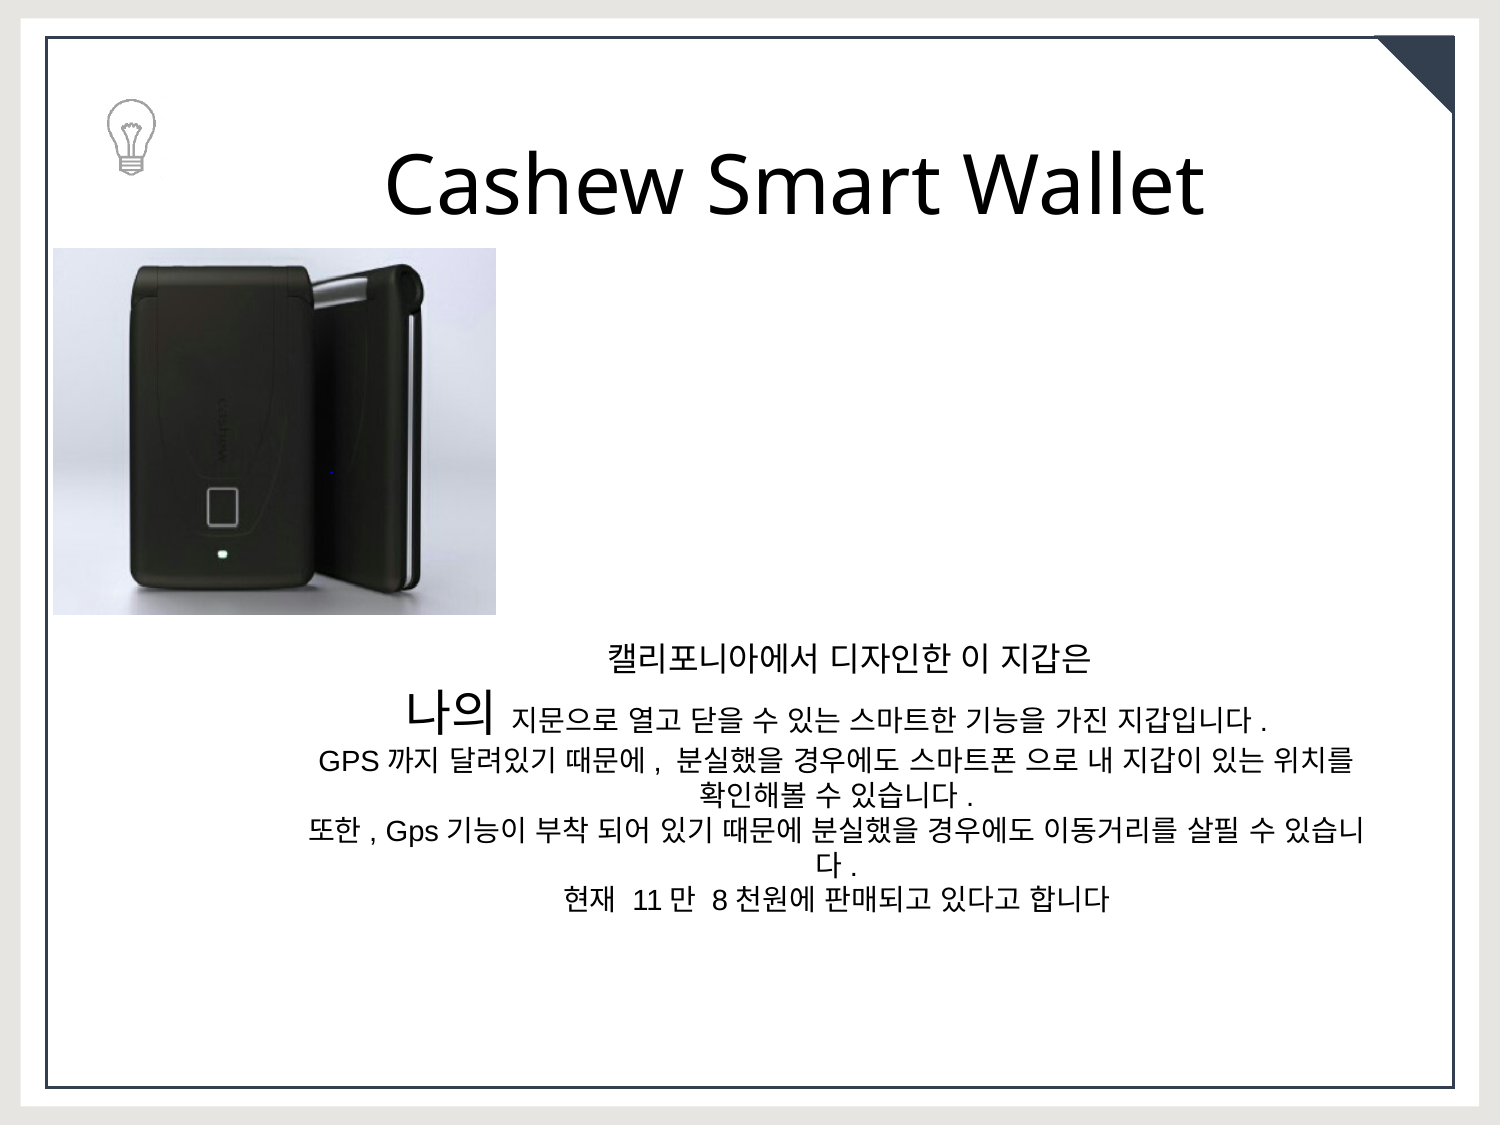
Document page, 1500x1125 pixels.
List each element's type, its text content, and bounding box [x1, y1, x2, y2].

subtitle 캘리포니아에서 디자인한 이 지갑은 나의 지문으로 열고 닫을 수 있는 스마트한 기능을 가진 지갑입니다. GPS까지 달려있기 때문에, 분실했을 경우에도 스마트폰 으로 내 지갑이 있는 위치를 확인해볼 수 있습니다. 또한, Gps기능이 부착 되어 있기 때문에 분실했을 경우에도 이동거리를 살필 수 있습니다. 현재 11만 8천원에 판매되고 있다고 합니다 [274, 614, 1400, 938]
title Cashew Smart Wallet [76, 31, 1351, 249]
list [52, 248, 496, 615]
